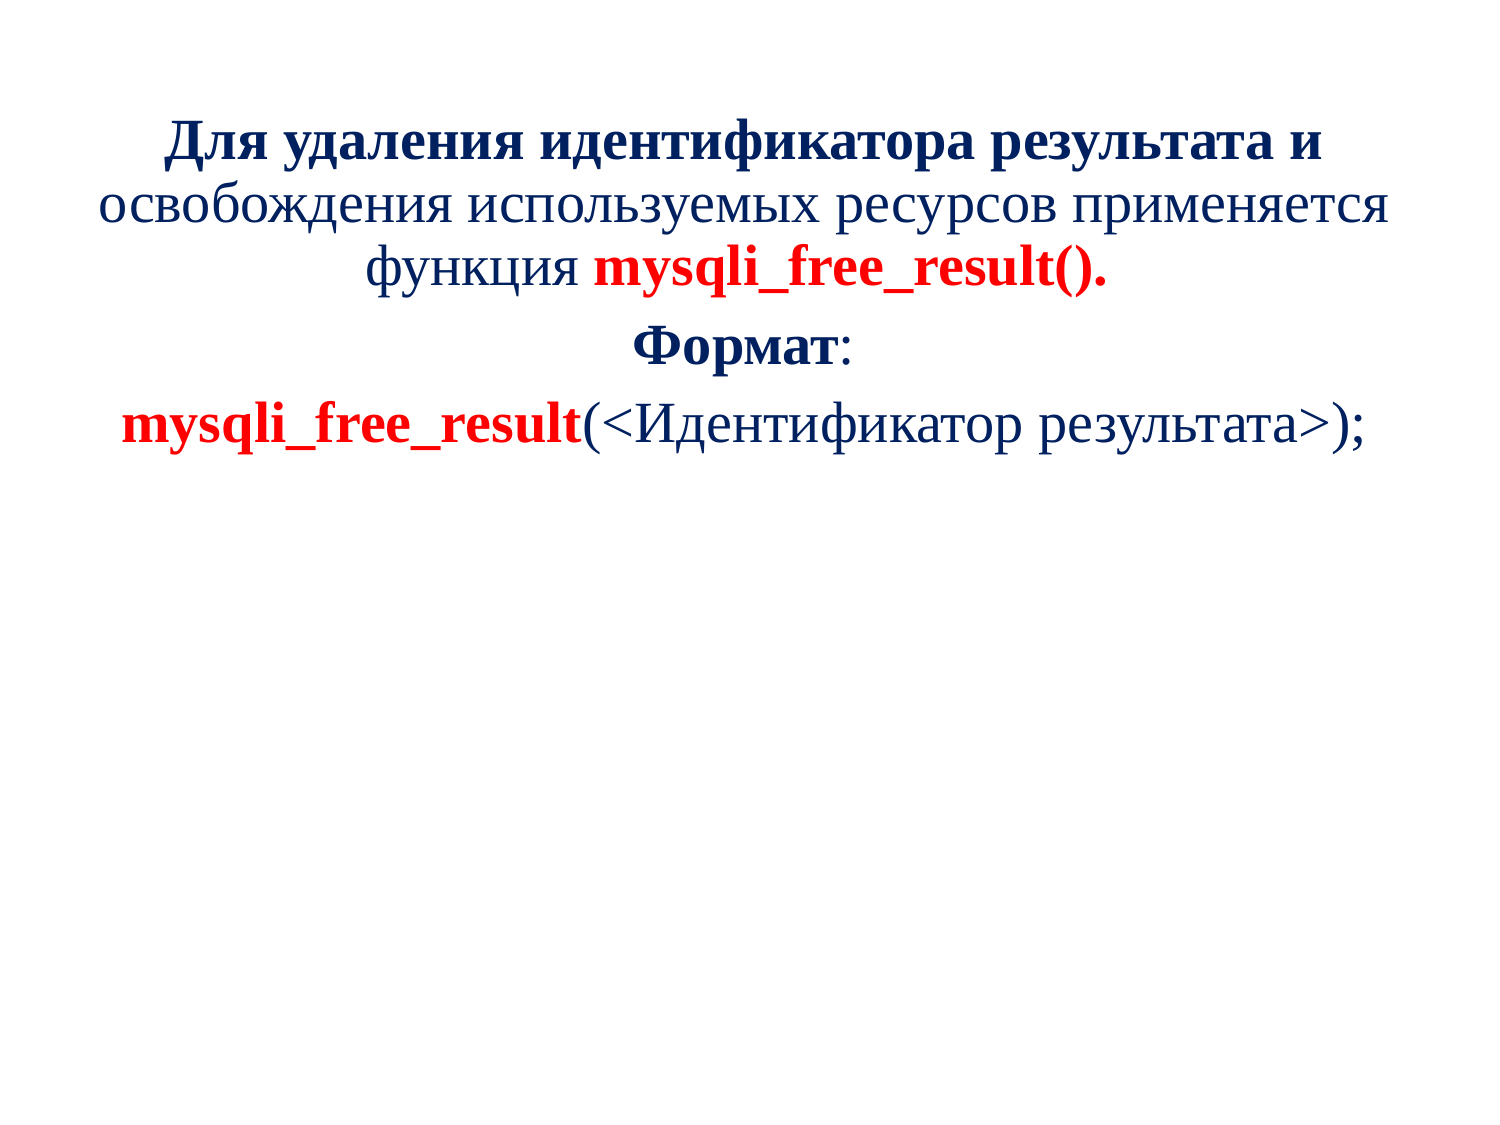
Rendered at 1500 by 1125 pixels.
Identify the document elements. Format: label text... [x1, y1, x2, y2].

subtitle Для удаления идентификатора результата и освобождения используемых ресурсов применяется функция mysqli_free_result(). Формат: mysqli_free_result(<Идентификатор результата>); [76, 101, 1412, 1024]
